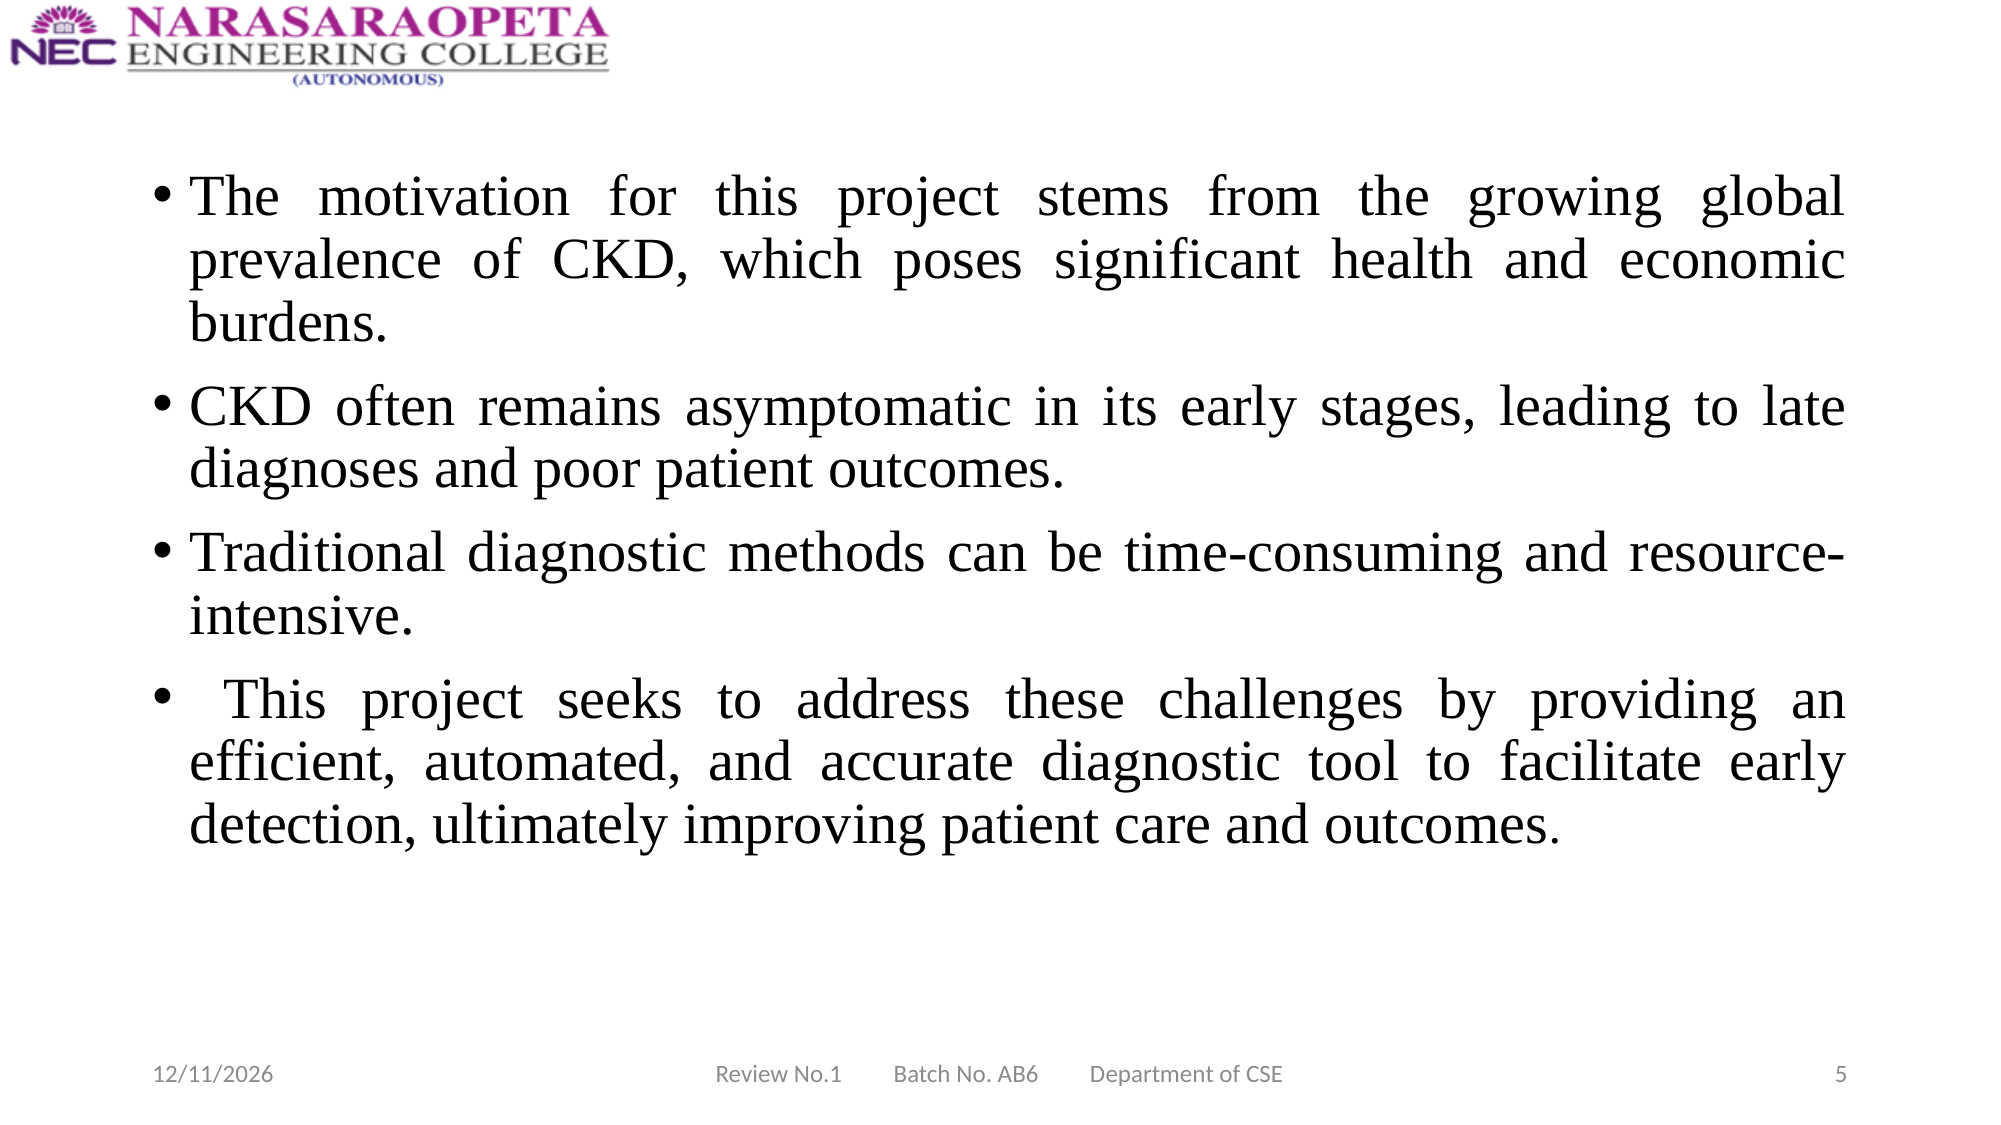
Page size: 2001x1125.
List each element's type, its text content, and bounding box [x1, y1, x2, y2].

picture [0, 0, 1280, 719]
list The motivation for this project stems from the growing global prevalence of CKD, which poses significant health and economic burdens. CKD often remains asymptomatic in its early stages, leading to late diagnoses and poor patient outcomes. Traditional diagnostic methods can be time-consuming and resource-intensive. This project seeks to address these challenges by providing an efficient, automated, and accurate diagnostic tool to facilitate early detection, ultimately improving patient care and outcomes. [137, 157, 1863, 1014]
slide_number 5 [1412, 1042, 1863, 1103]
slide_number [137, 1042, 588, 1103]
footer Review No.1 Batch No. AB6 Department of CSE [662, 1042, 1338, 1103]
